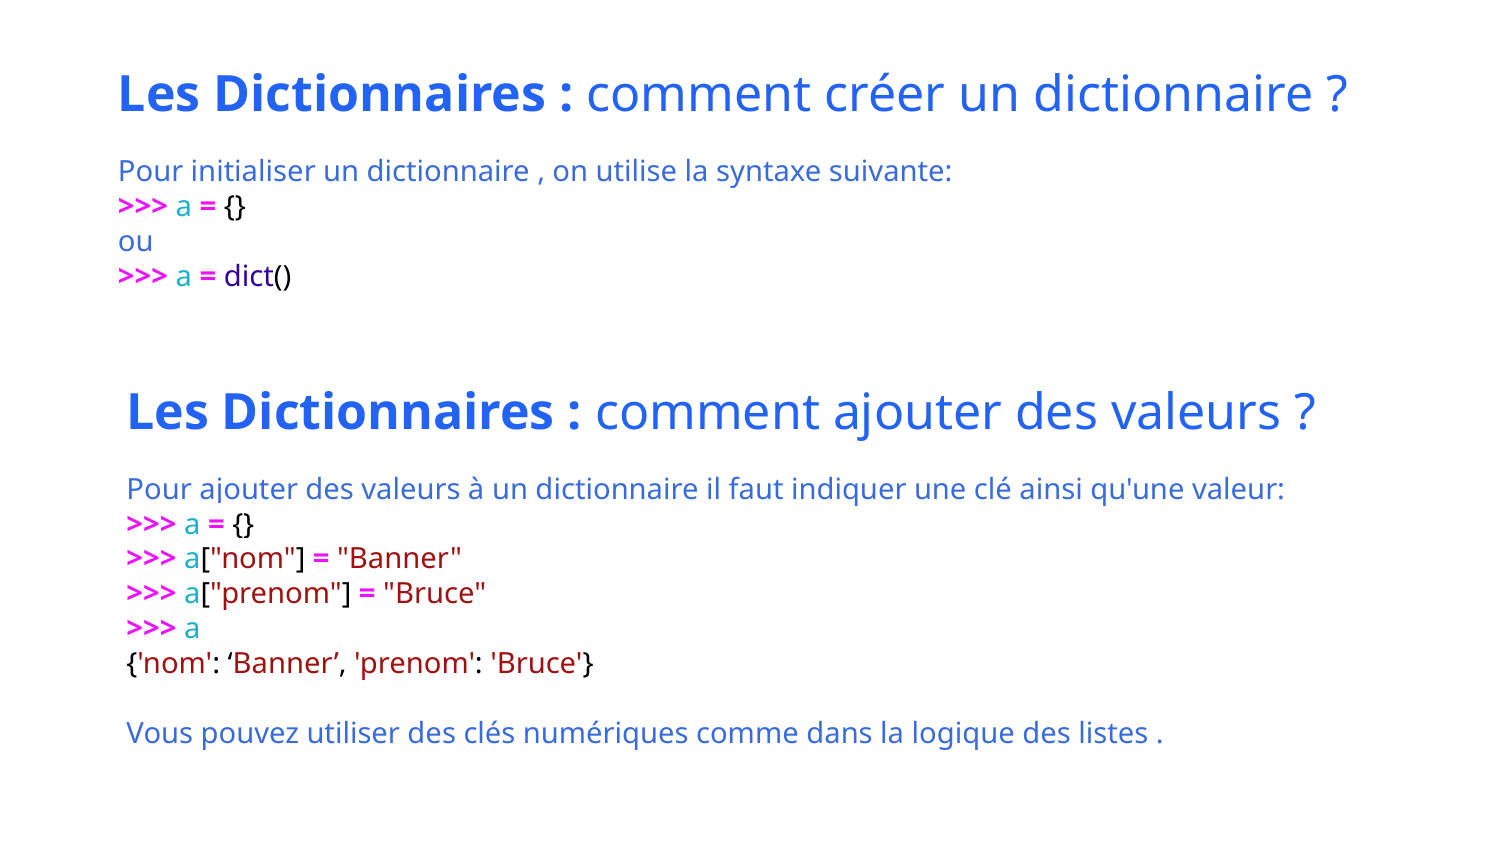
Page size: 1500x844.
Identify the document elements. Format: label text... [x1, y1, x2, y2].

text_box Pour ajouter des valeurs à un dictionnaire il faut indiquer une clé ainsi qu'une valeur: >>> a = {} >>> a["nom"] = "Banner" >>> a["prenom"] = "Bruce" >>> a {'nom': ‘Banner’, 'prenom': 'Bruce'} Vous pouvez utiliser des clés numériques comme dans la logique des listes . [111, 454, 1365, 687]
text_box Les Dictionnaires : comment créer un dictionnaire ? [102, 58, 1381, 137]
text_box Pour initialiser un dictionnaire , on utilise la syntaxe suivante: >>> a = {} ou >>> a = dict() [102, 137, 1357, 369]
text_box Les Dictionnaires : comment ajouter des valeurs ? [111, 376, 1389, 455]
